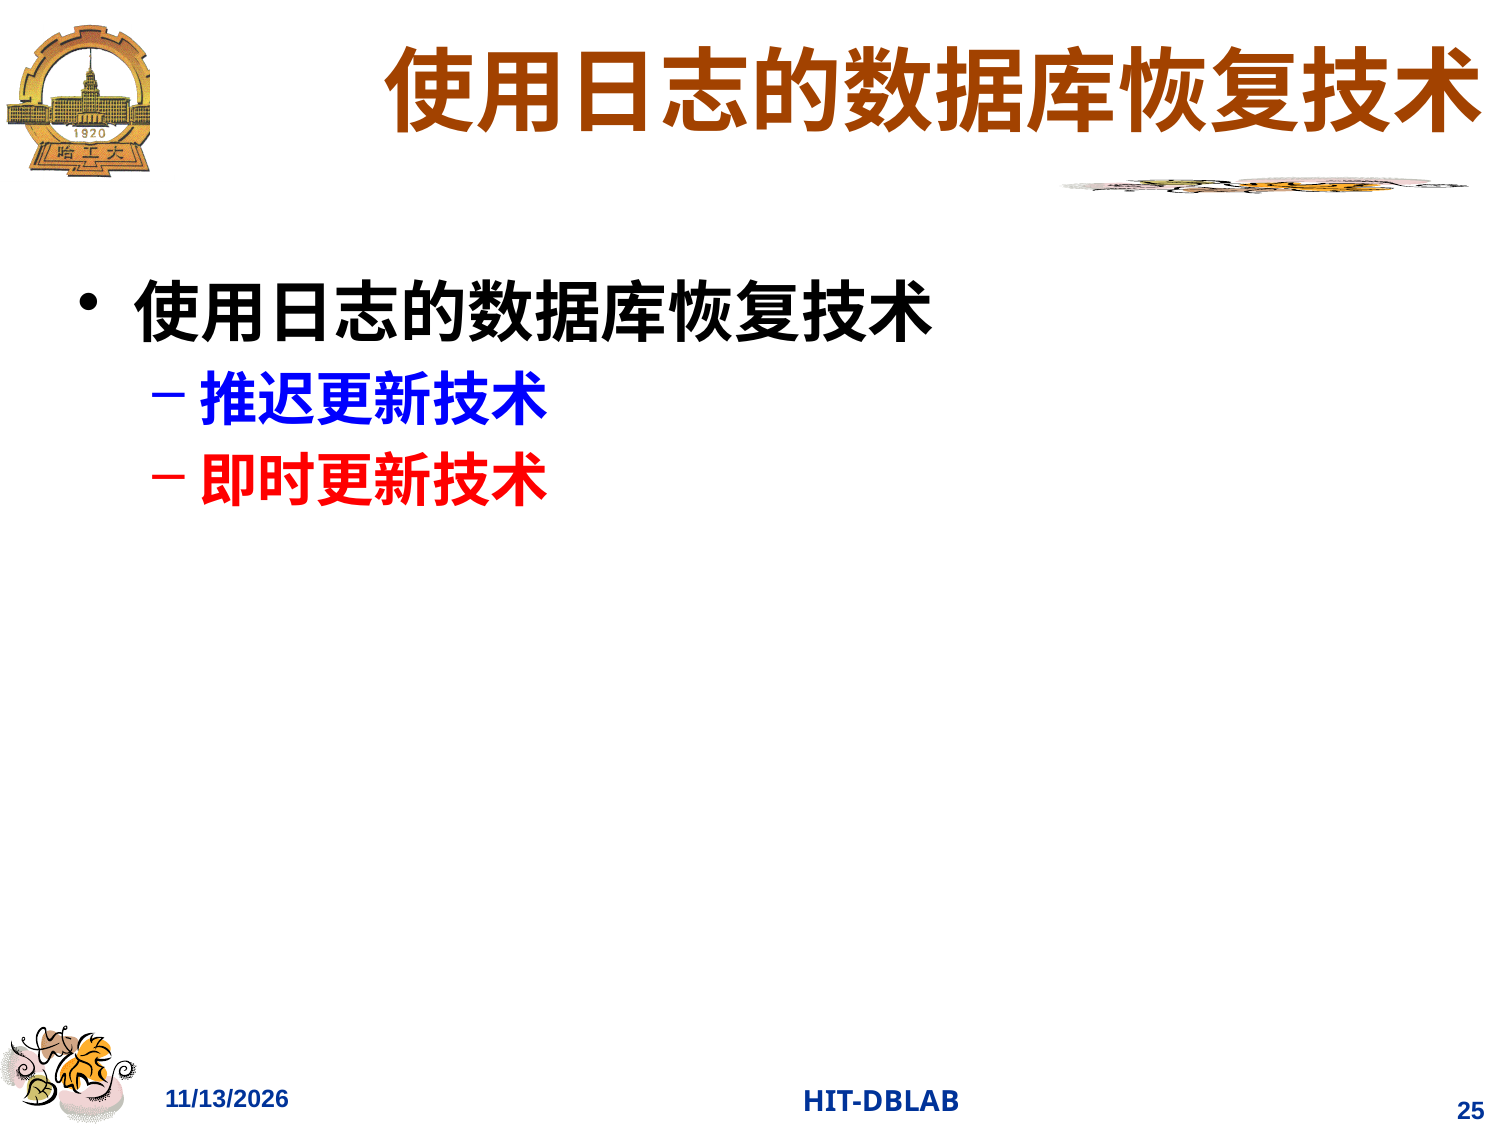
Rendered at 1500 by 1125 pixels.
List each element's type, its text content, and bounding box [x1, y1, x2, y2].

footer HIT-DBLAB [524, 1074, 1238, 1125]
title 使用日志的数据库恢复技术 [149, 0, 1500, 176]
list 使用日志的数据库恢复技术 推迟更新技术 即时更新技术 [62, 262, 1413, 1006]
picture [0, 24, 175, 182]
slide_number 25 [1437, 1087, 1500, 1125]
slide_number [149, 1074, 413, 1125]
